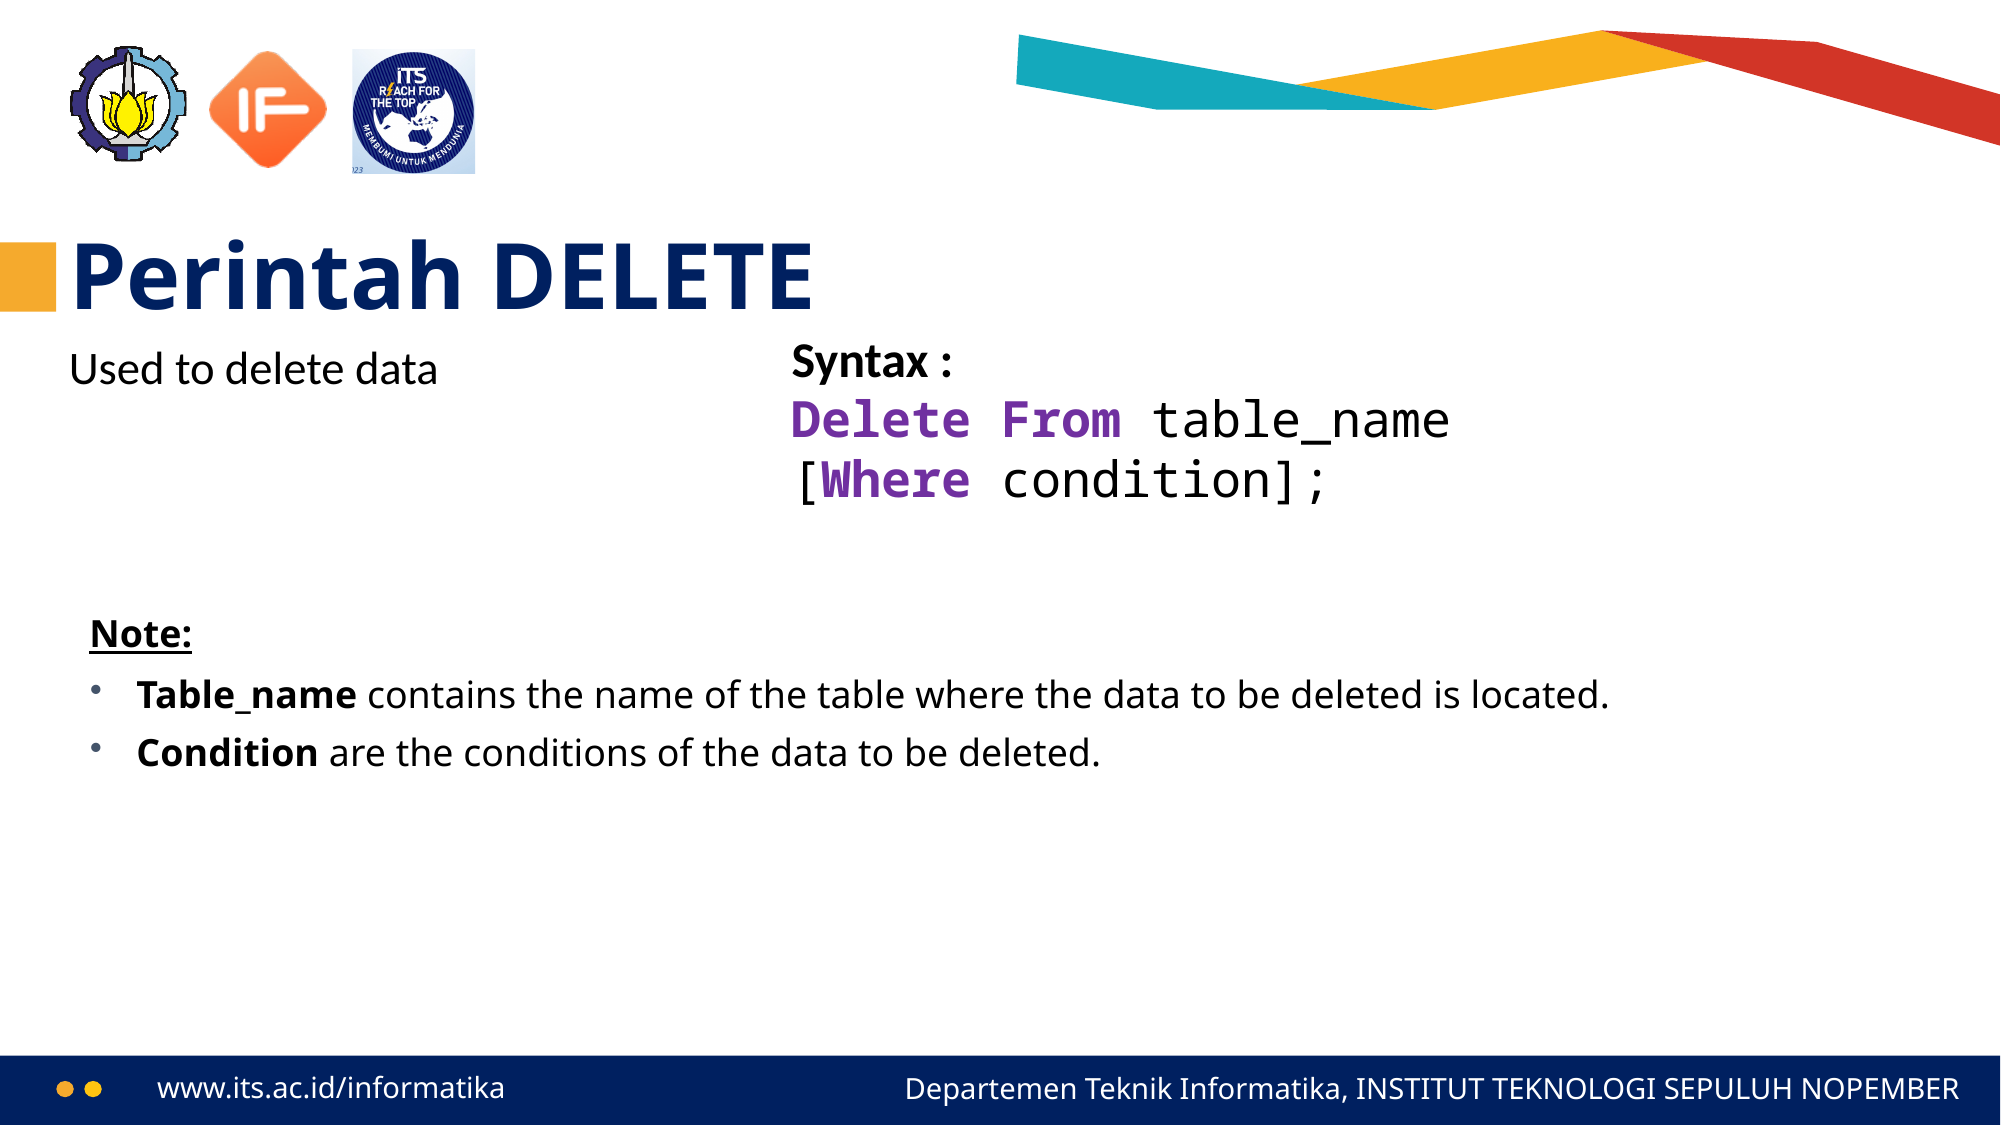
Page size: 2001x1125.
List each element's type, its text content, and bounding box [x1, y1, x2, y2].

picture [209, 51, 327, 168]
text_box Syntax : Delete From table_name [Where condition]; [776, 320, 1921, 516]
picture [69, 45, 187, 162]
text_box Used to delete data [54, 336, 776, 402]
title Perintah DELETE [54, 206, 1807, 336]
picture [352, 49, 476, 174]
text_box Note: [74, 602, 208, 663]
text_box Table_name contains the name of the table where the data to be deleted is located. Condition are the conditions of the data to be deleted. [76, 663, 1832, 875]
